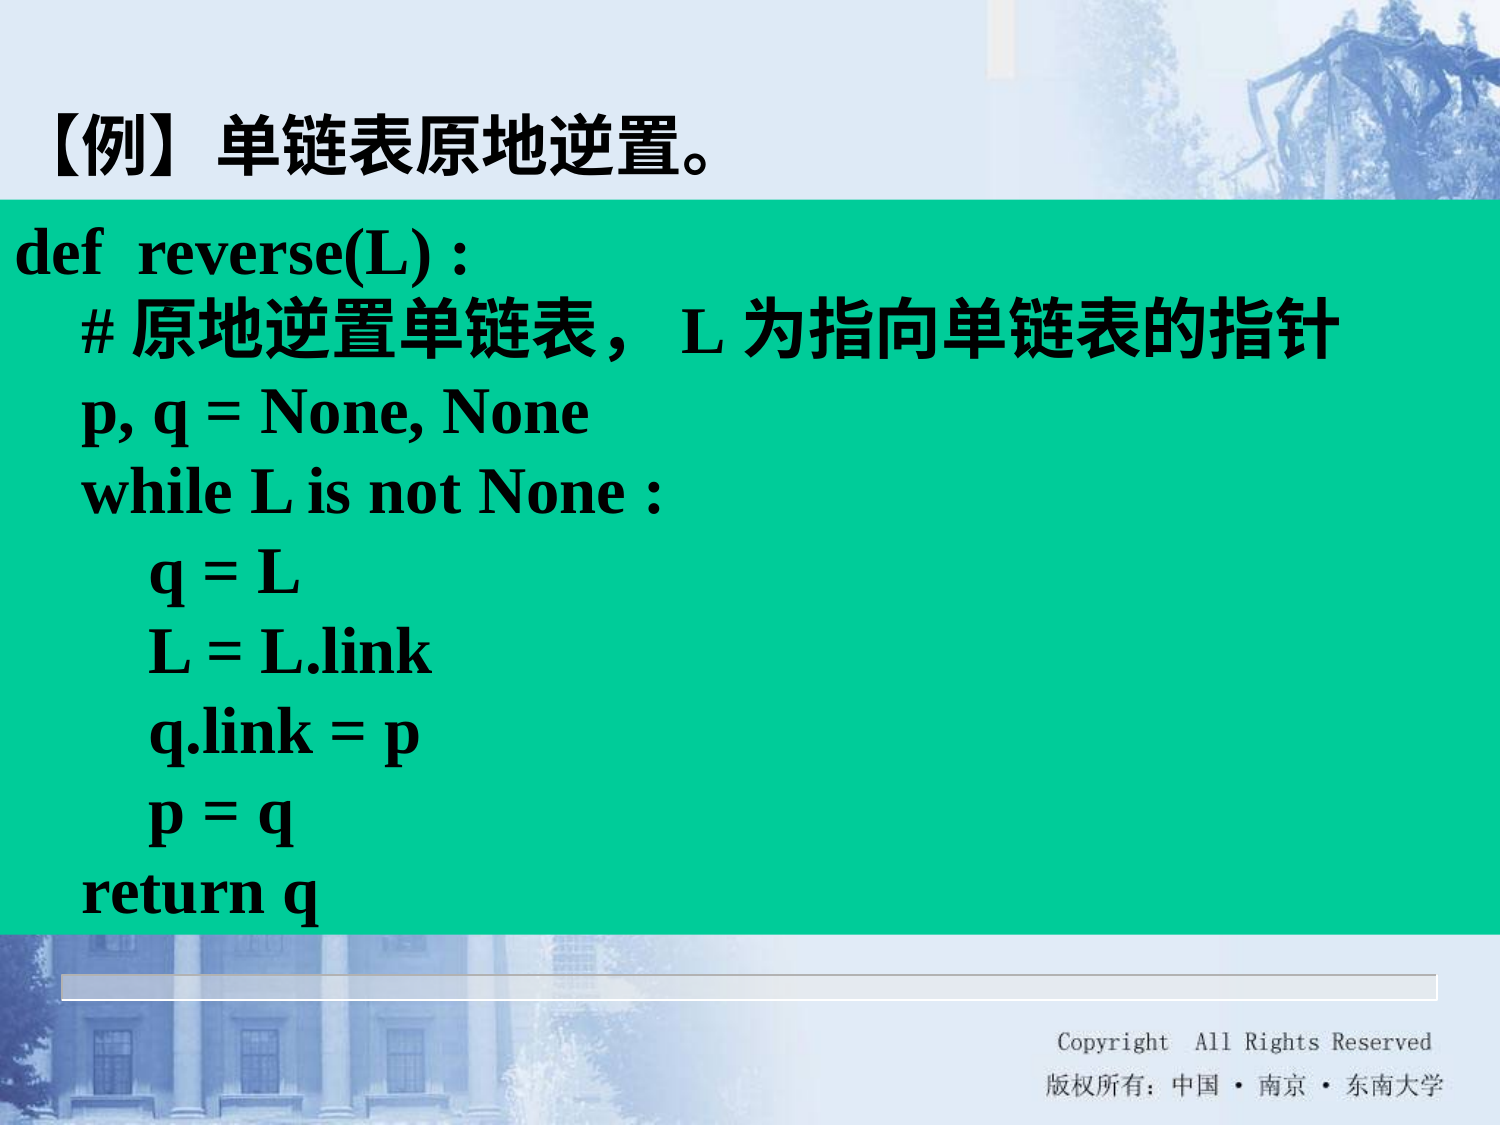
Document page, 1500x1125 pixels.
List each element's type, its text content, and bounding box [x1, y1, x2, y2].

text_box 【例】单链表原地逆置。 [0, 78, 1497, 193]
picture [0, 0, 1500, 199]
picture [0, 935, 1500, 1125]
text_box def reverse(L) : #原地逆置单链表，L为指向单链表的指针 p, q = None, None while L is not None : q = L L = L.link q.link = p p = q return q [0, 199, 1500, 935]
